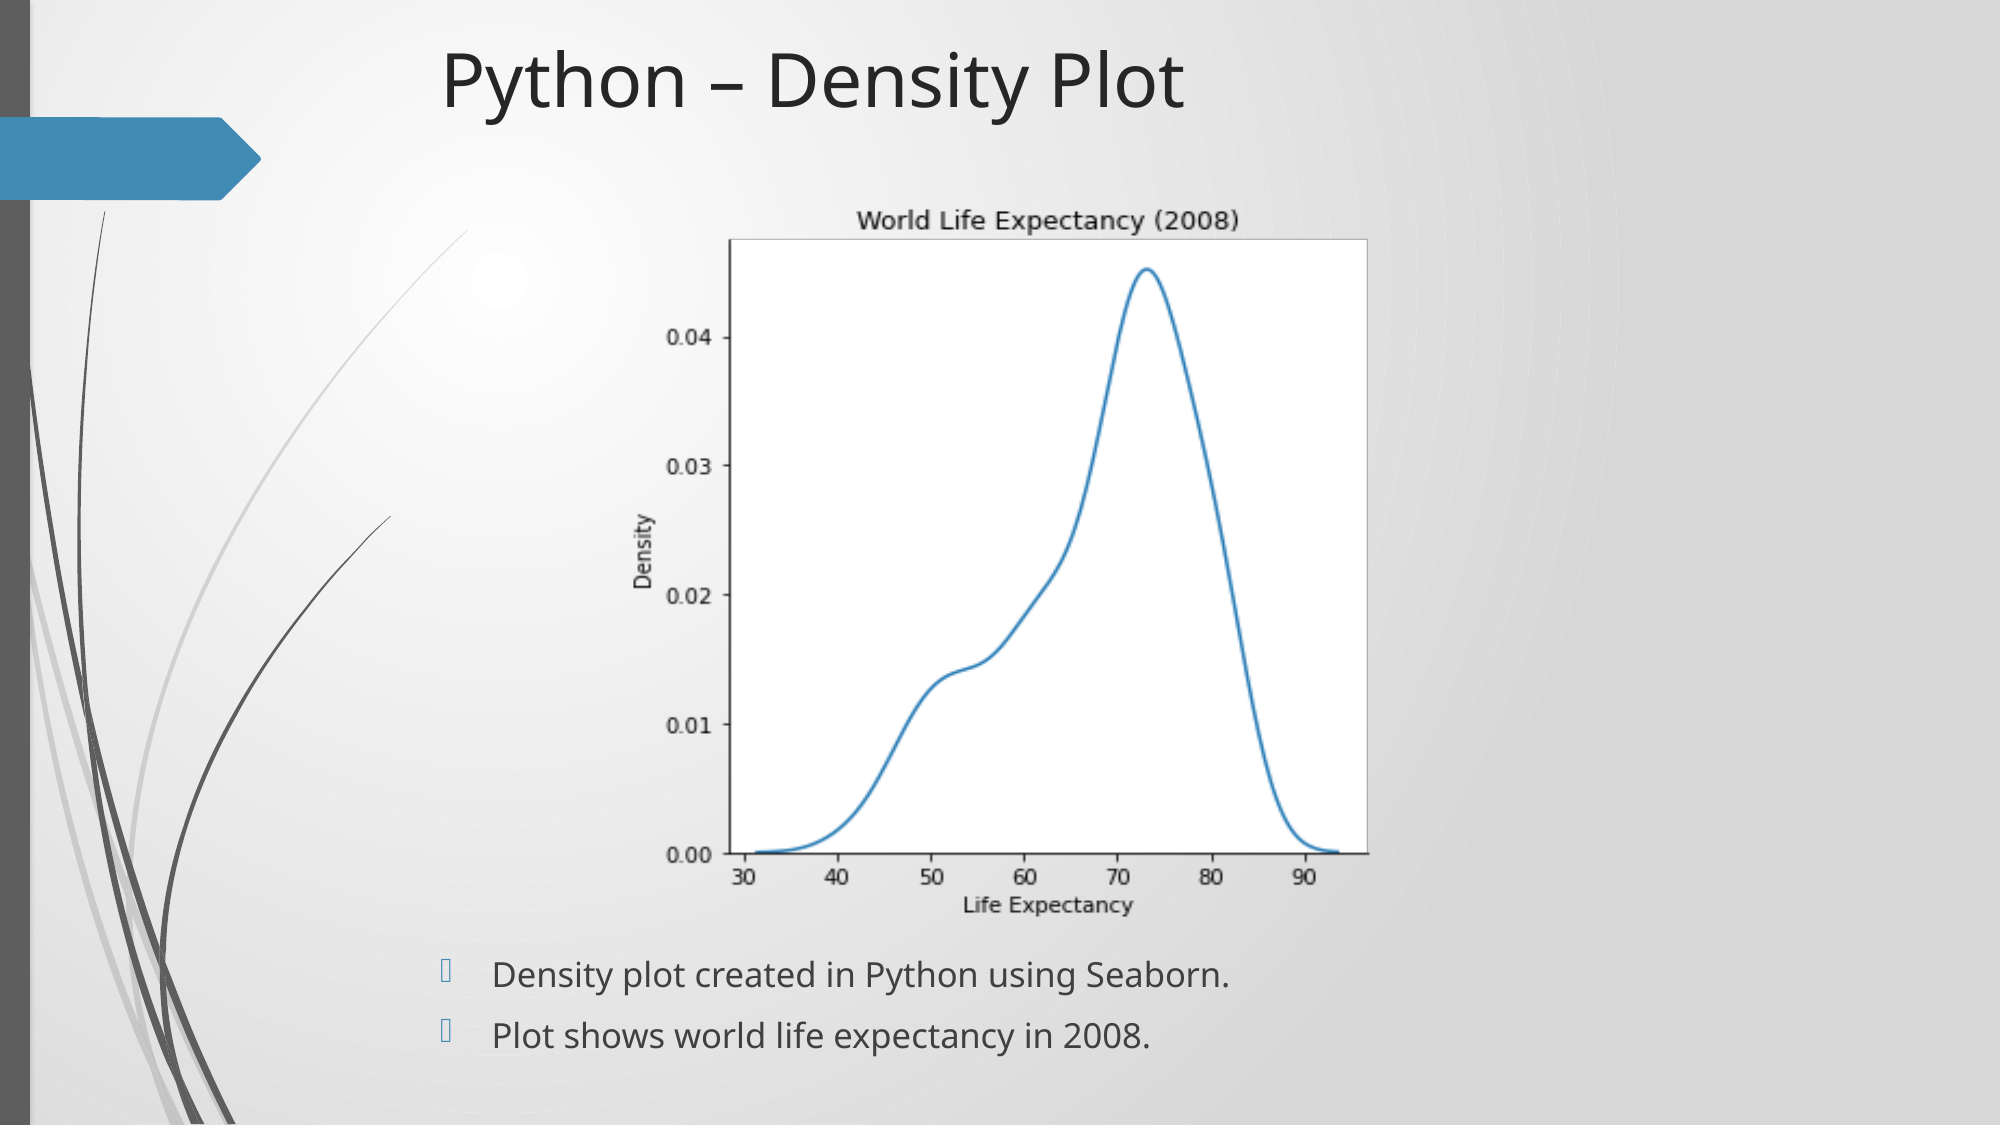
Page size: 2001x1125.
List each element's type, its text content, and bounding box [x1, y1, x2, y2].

picture [618, 196, 1382, 929]
list Density plot created in Python using Seaborn. Plot shows world life expectancy in 2008. [425, 945, 1888, 1064]
title Python – Density Plot [425, 24, 1888, 143]
